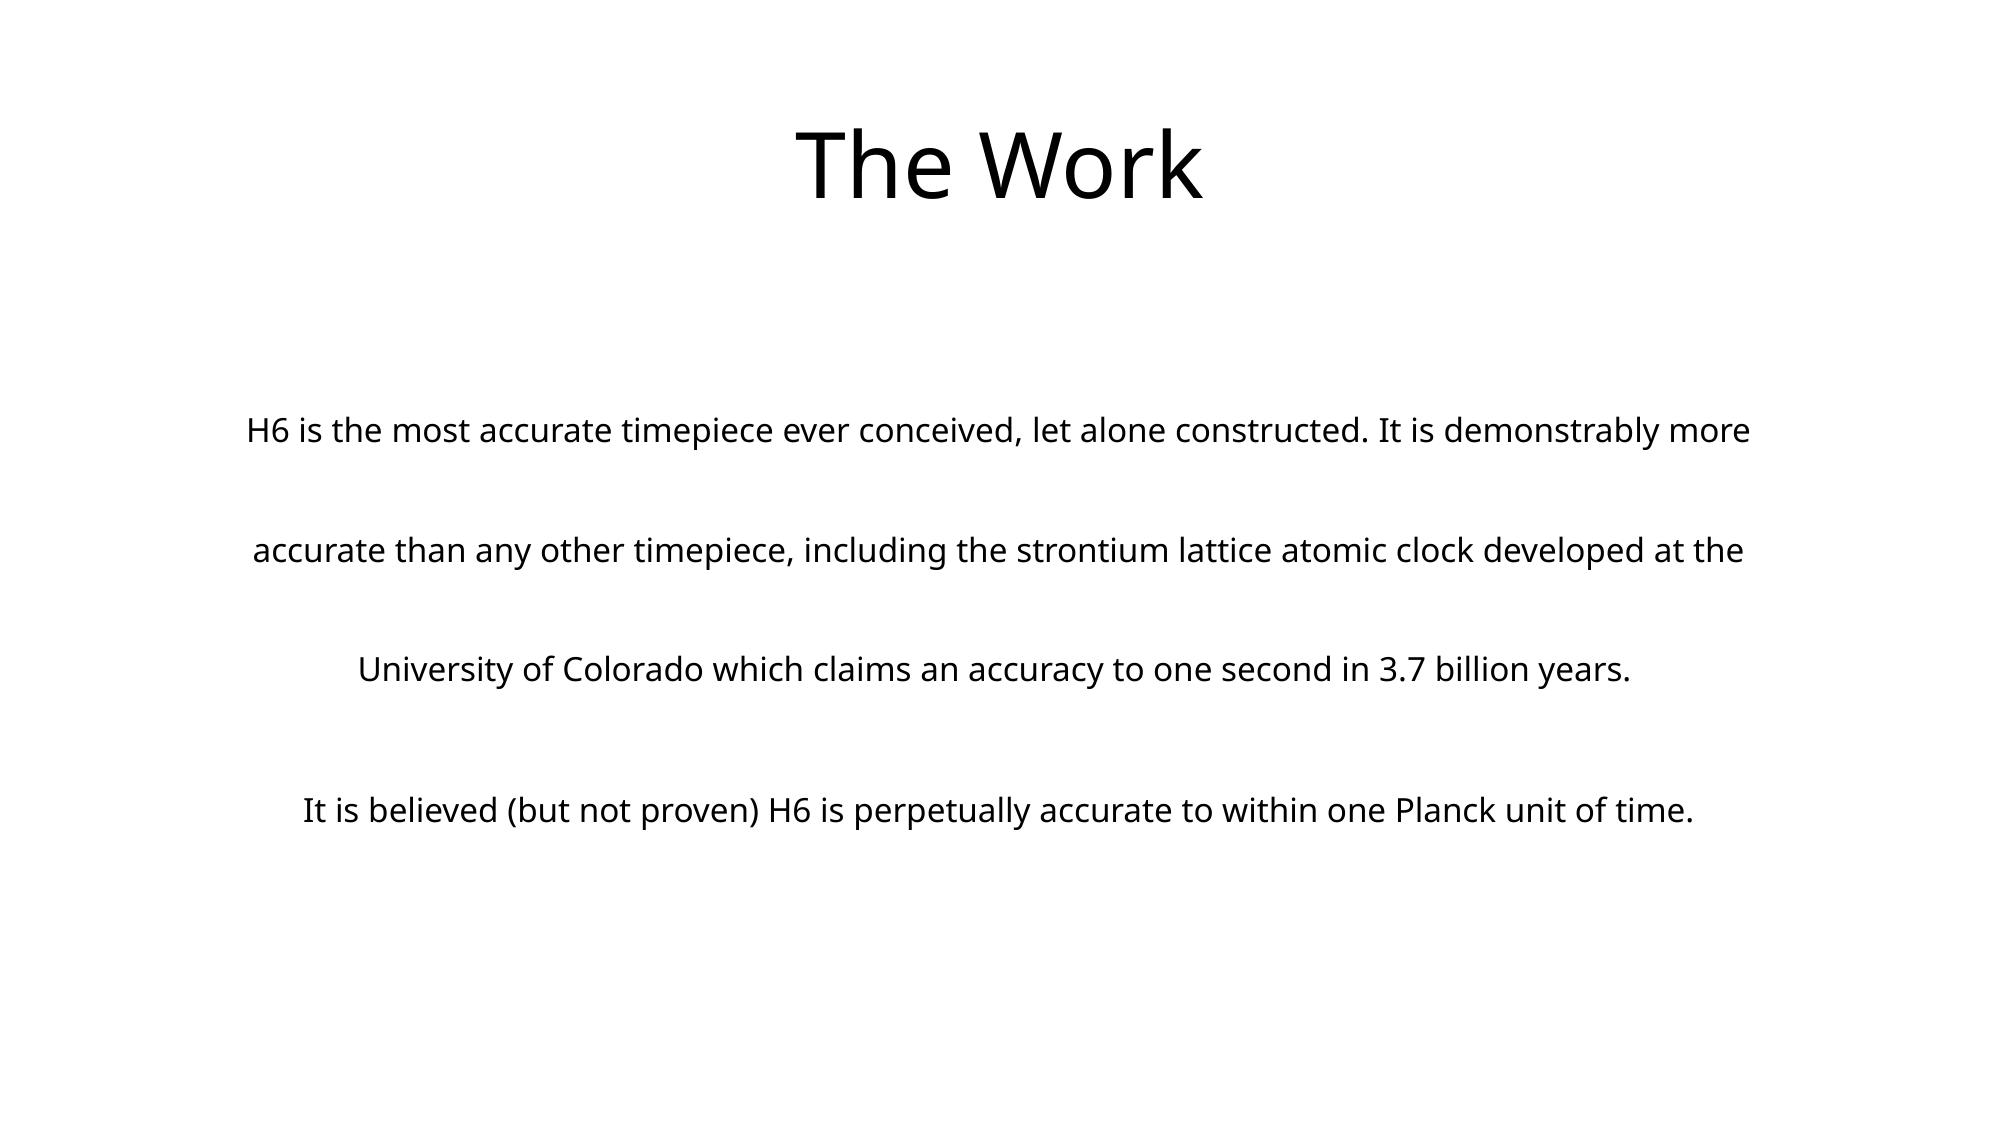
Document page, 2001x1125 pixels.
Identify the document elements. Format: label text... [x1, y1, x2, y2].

list H6 is the most accurate timepiece ever conceived, let alone constructed. It is demonstrably more accurate than any other timepiece, including the strontium lattice atomic clock developed at the University of Colorado which claims an accuracy to one second in 3.7 billion years. It is believed (but not proven) H6 is perpetually accurate to within one Planck unit of time. [163, 322, 1837, 1014]
title The Work [137, 59, 1863, 278]
